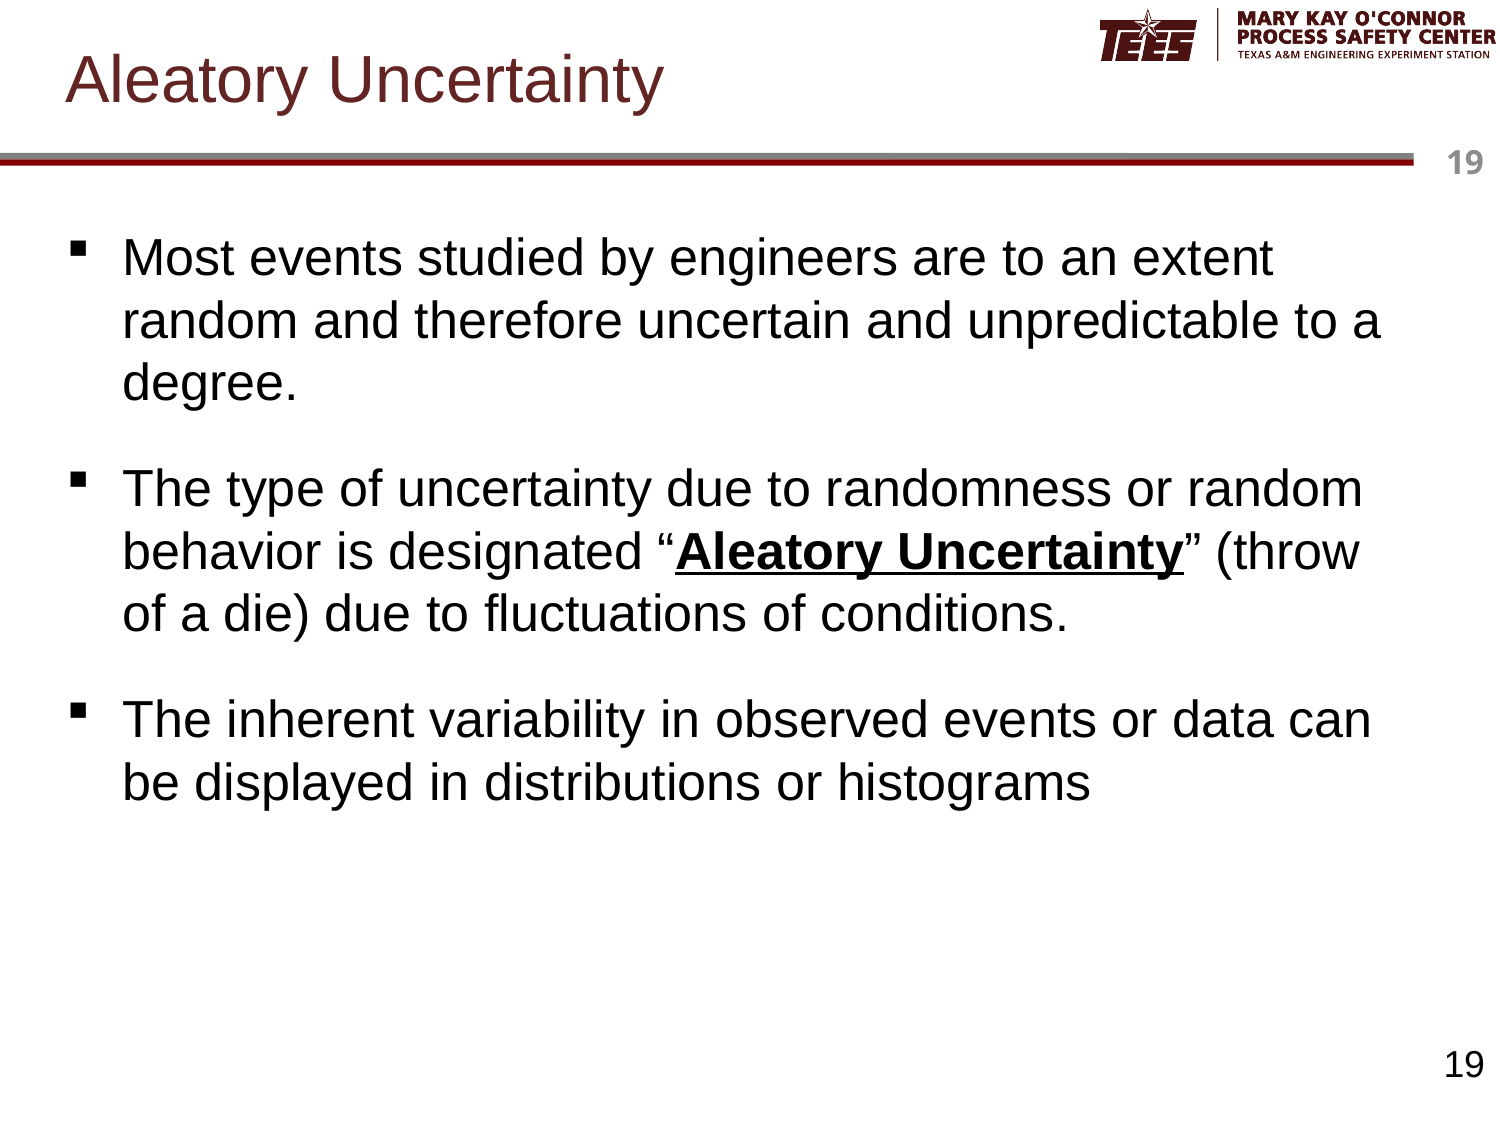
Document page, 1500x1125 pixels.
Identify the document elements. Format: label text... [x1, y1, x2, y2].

list Most events studied by engineers are to an extent random and therefore uncertain and unpredictable to a degree. The type of uncertainty due to randomness or random behavior is designated “Aleatory Uncertainty” (throw of a die) due to fluctuations of conditions. The inherent variability in observed events or data can be displayed in distributions or histograms [51, 216, 1414, 1075]
title Aleatory Uncertainty [50, 8, 1088, 144]
slide_number 19 [1187, 1025, 1500, 1100]
picture [1100, 8, 1496, 61]
